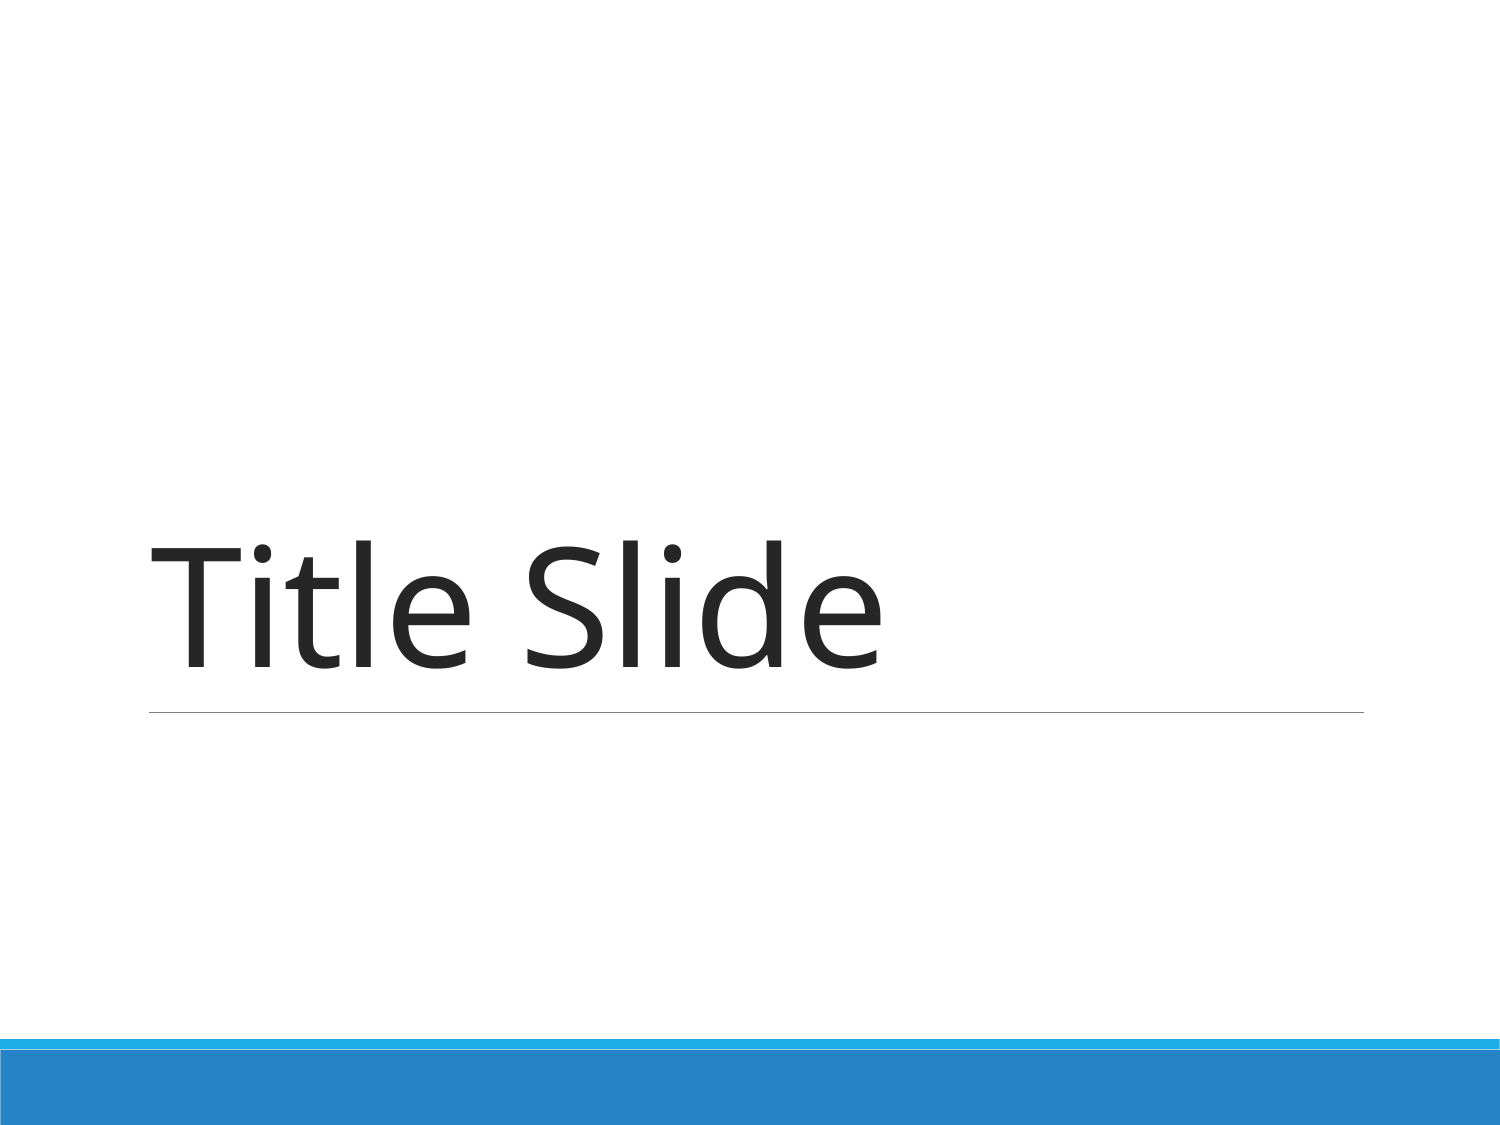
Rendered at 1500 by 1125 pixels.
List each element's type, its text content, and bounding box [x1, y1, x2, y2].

title Title Slide [135, 124, 1373, 710]
